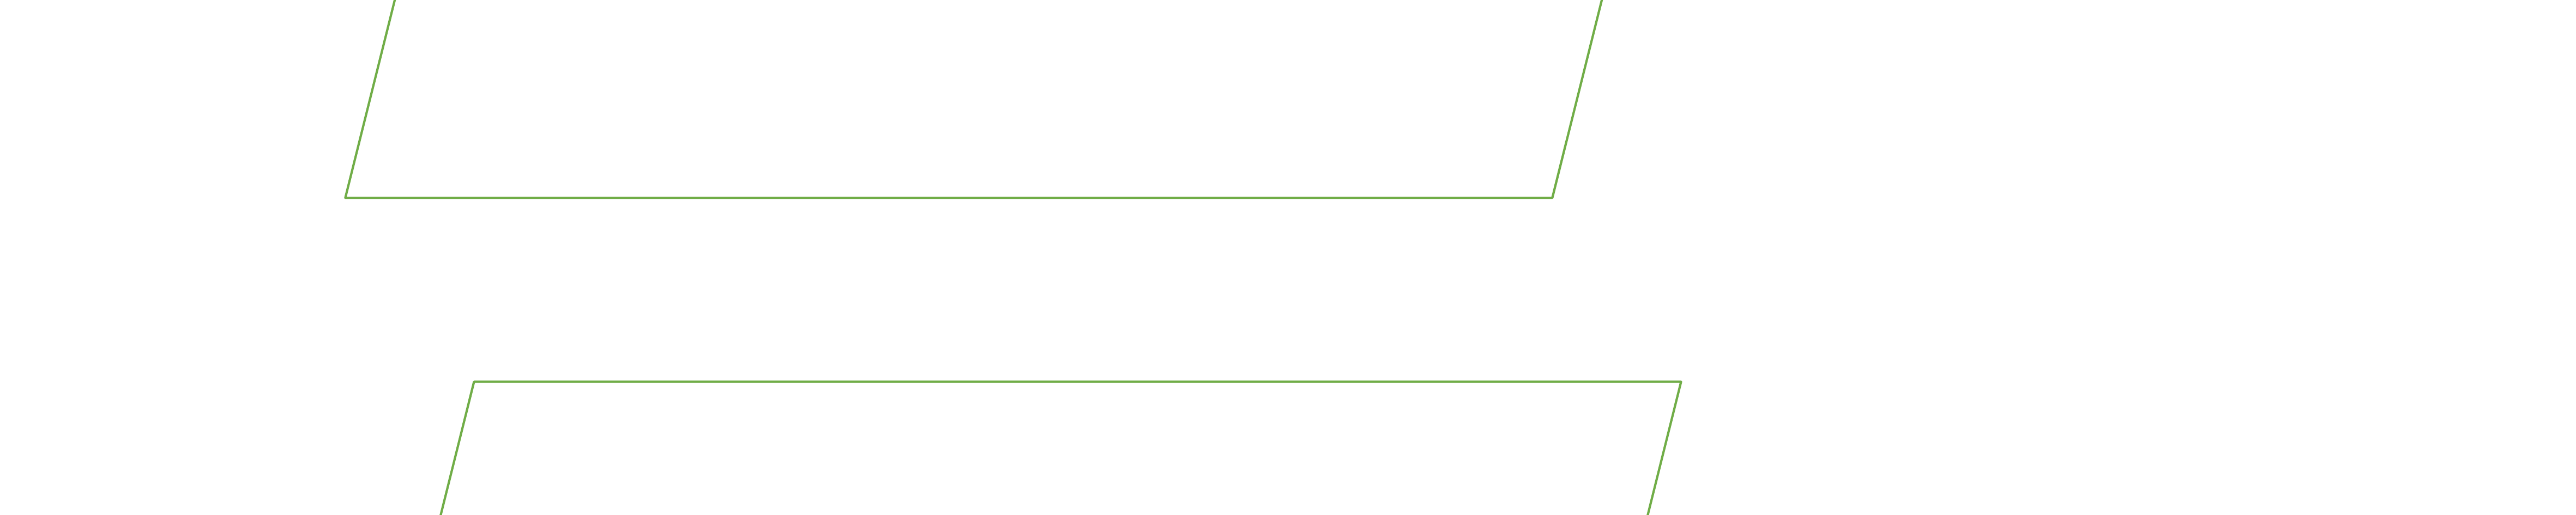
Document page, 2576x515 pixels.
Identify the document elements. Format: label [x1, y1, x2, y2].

text_box [439, 380, 1682, 515]
text_box [344, 0, 1603, 199]
